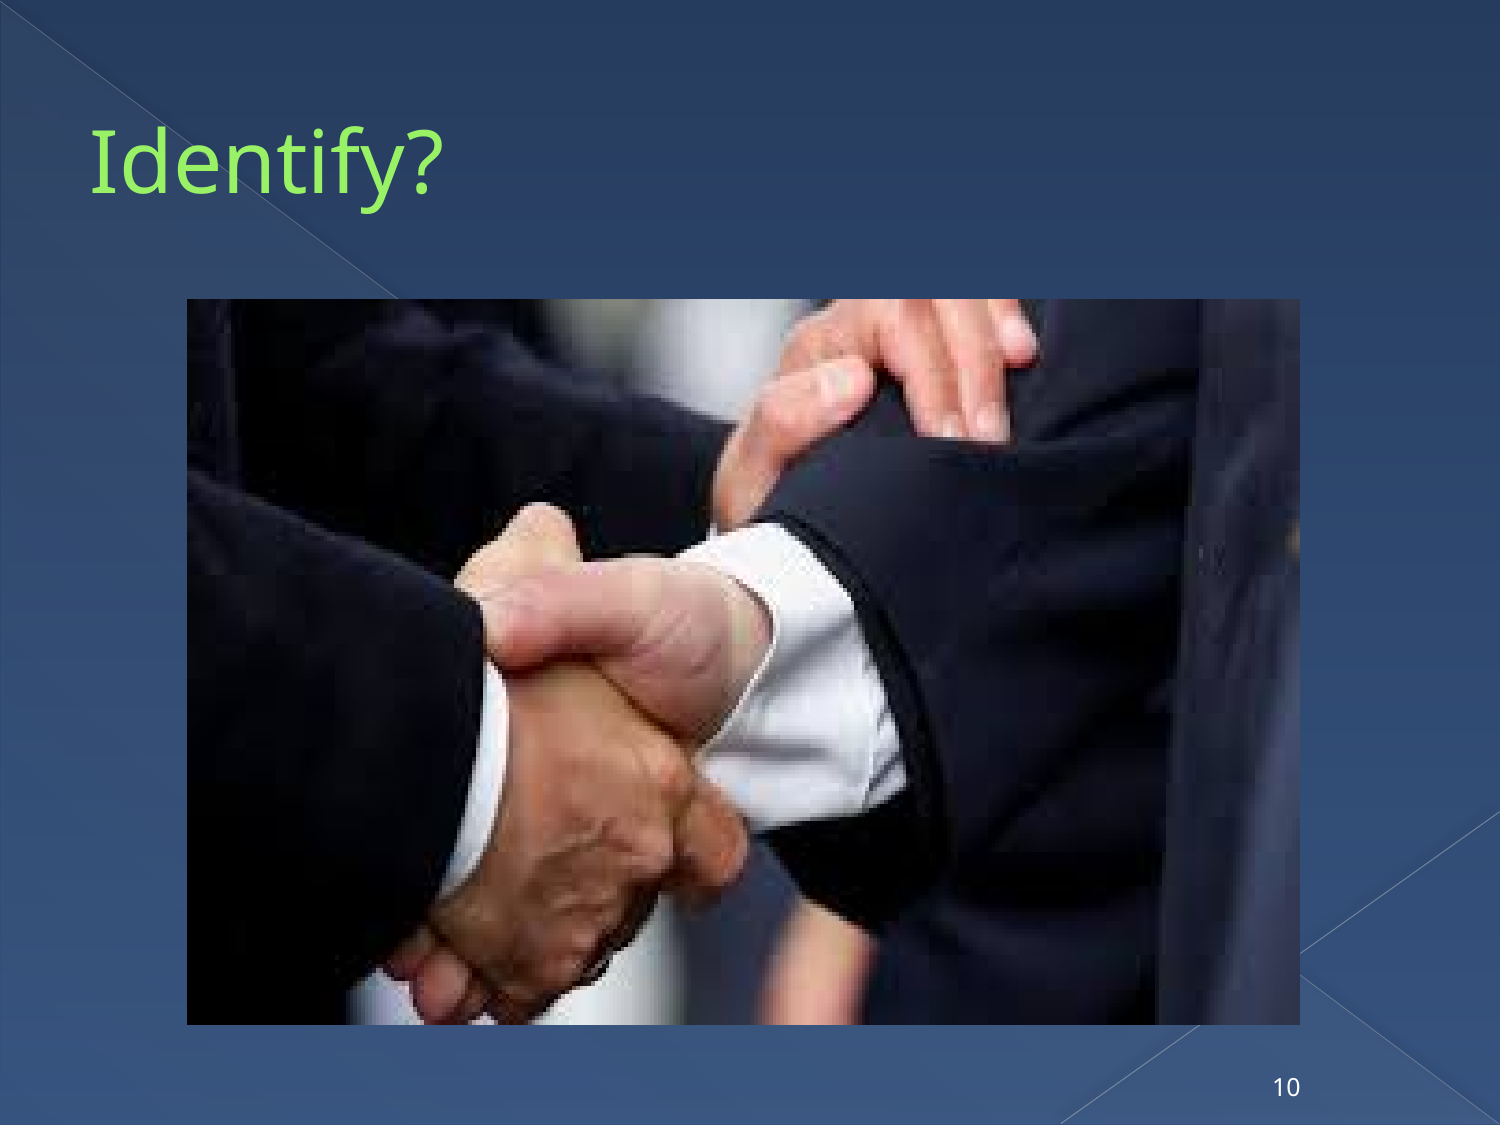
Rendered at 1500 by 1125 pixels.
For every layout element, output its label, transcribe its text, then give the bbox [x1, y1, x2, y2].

slide_number 10 [1245, 1063, 1328, 1113]
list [187, 299, 1301, 1026]
title Identify? [75, 43, 1425, 274]
